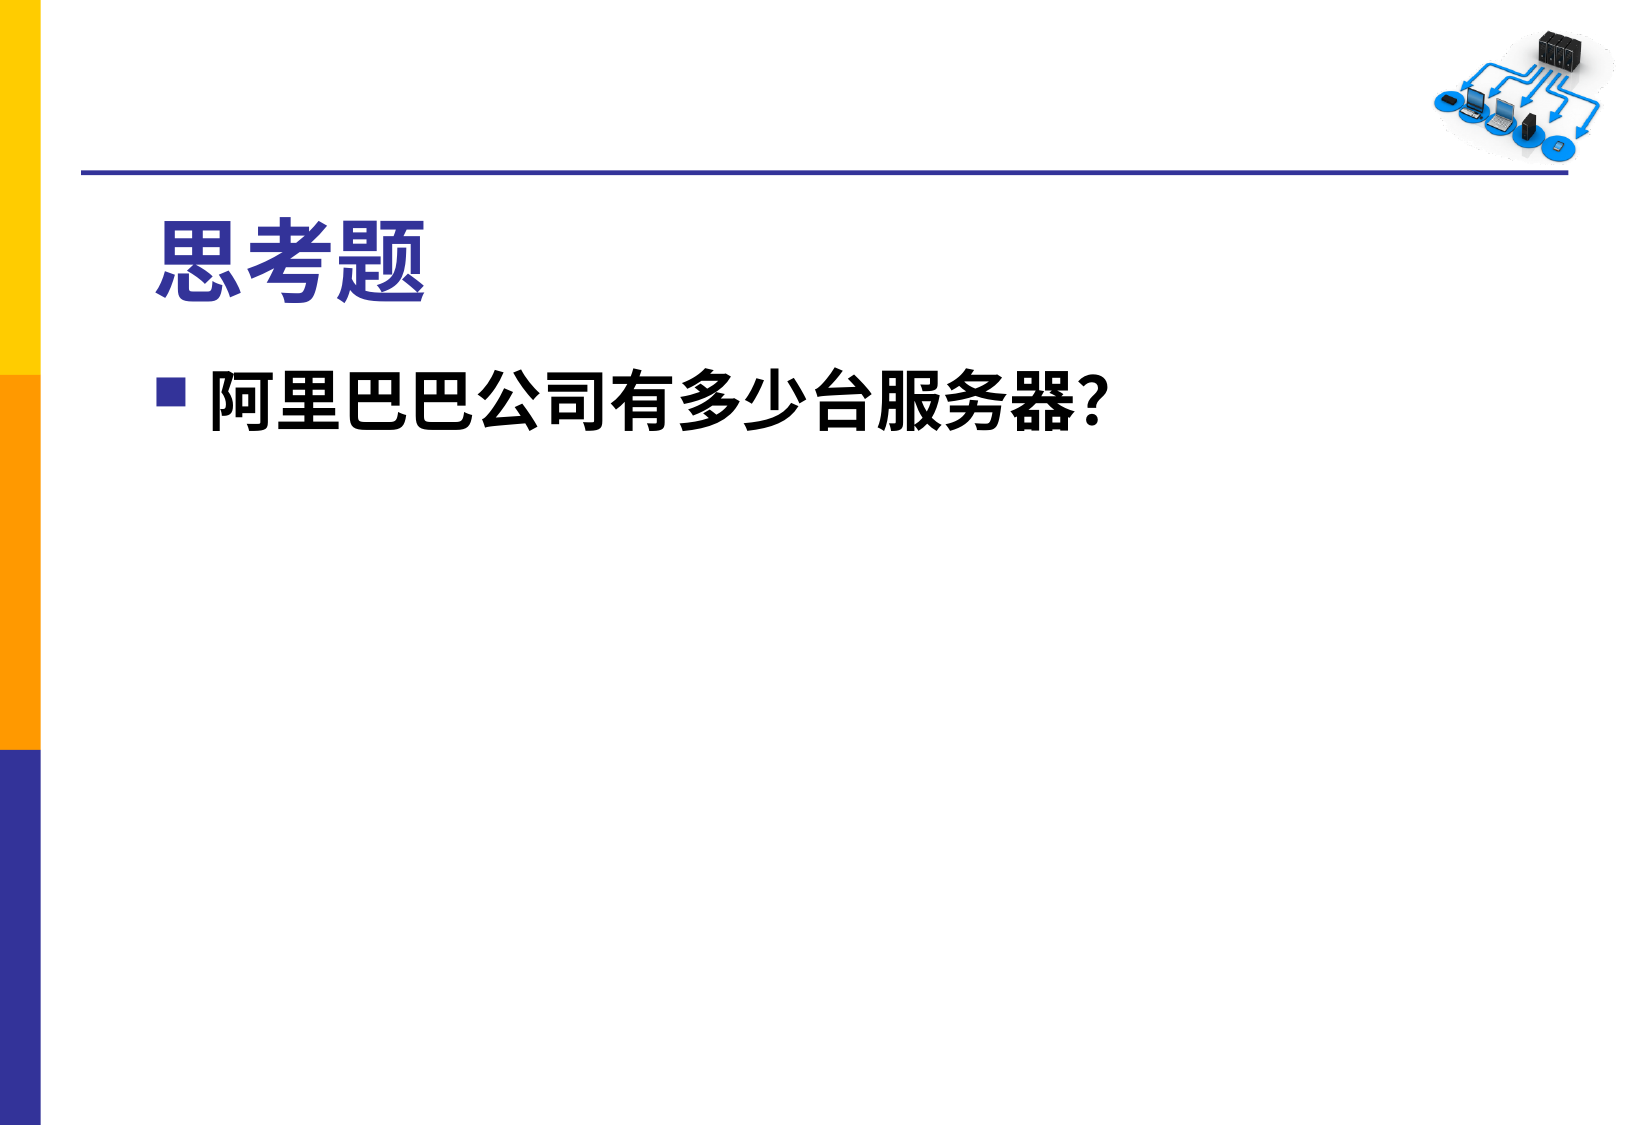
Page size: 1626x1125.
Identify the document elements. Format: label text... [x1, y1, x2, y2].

picture [1431, 30, 1616, 165]
list 阿里巴巴公司有多少台服务器？ [137, 351, 1488, 1094]
title 思考题 [137, 134, 1488, 322]
